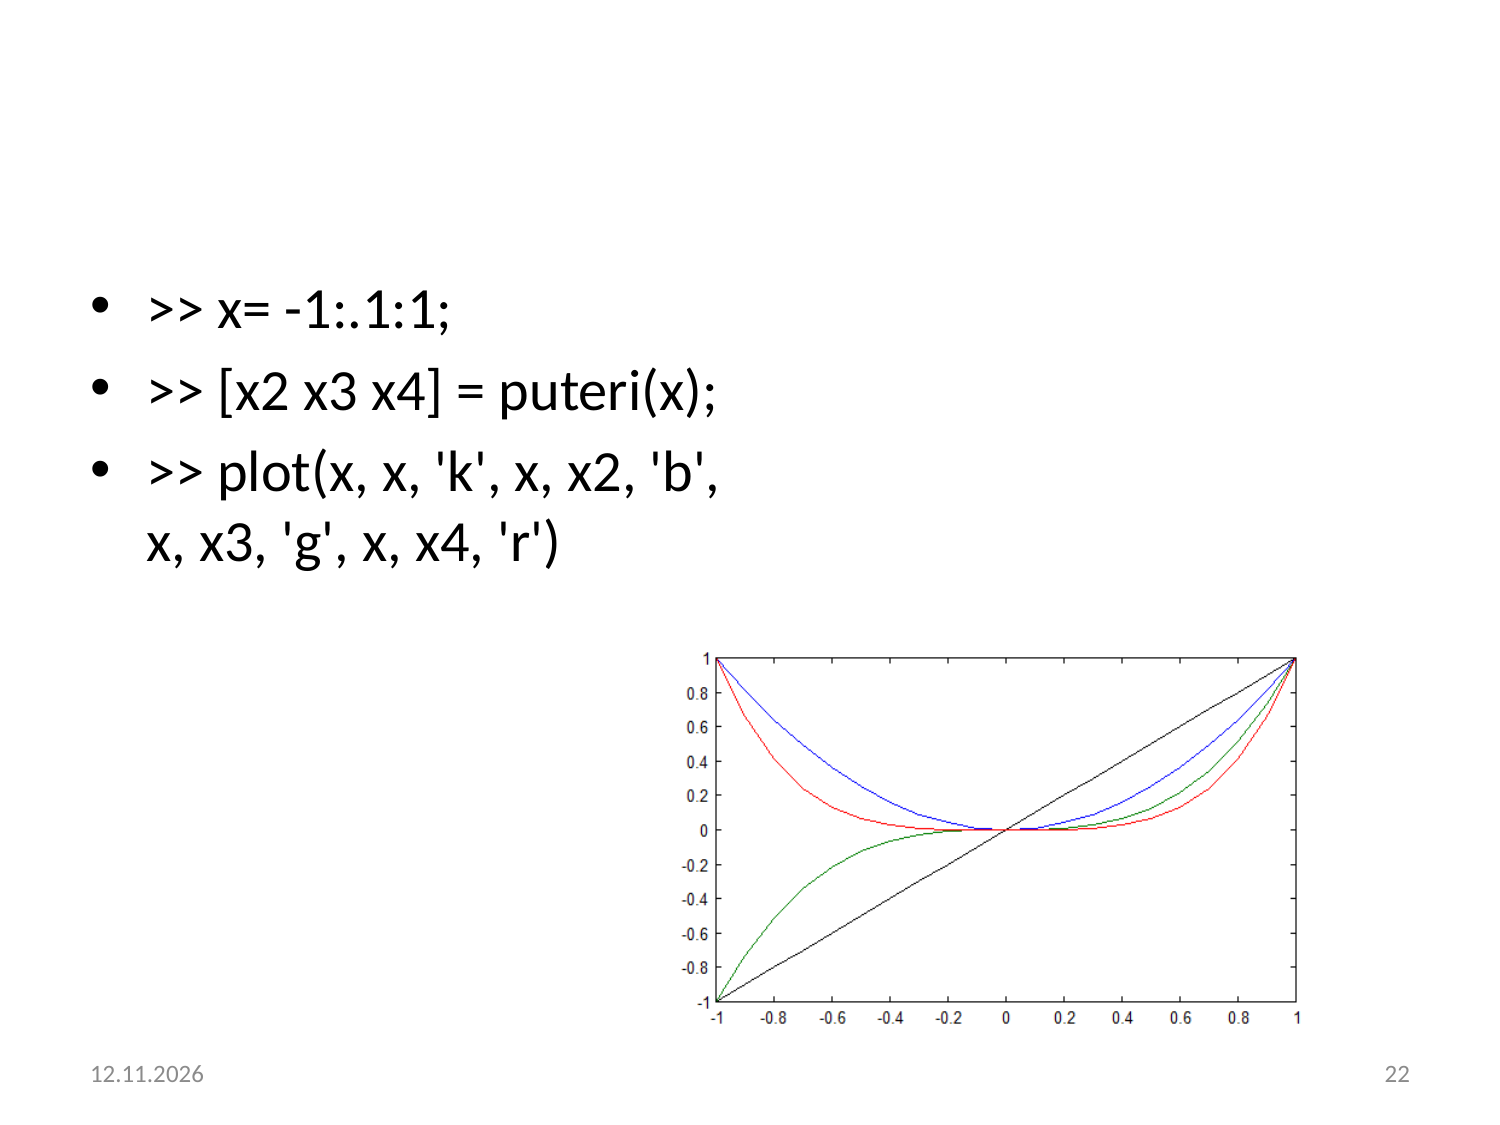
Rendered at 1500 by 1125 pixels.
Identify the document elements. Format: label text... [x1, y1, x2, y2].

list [643, 615, 1368, 1046]
slide_number 22 [1074, 1042, 1425, 1103]
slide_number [75, 1042, 425, 1103]
list >> x= -1:.1:1; >> [x2 x3 x4] = puteri(x); >> plot(x, x, 'k', x, x2, 'b', x, x3, 'g', x, x4, 'r') [75, 262, 738, 1005]
